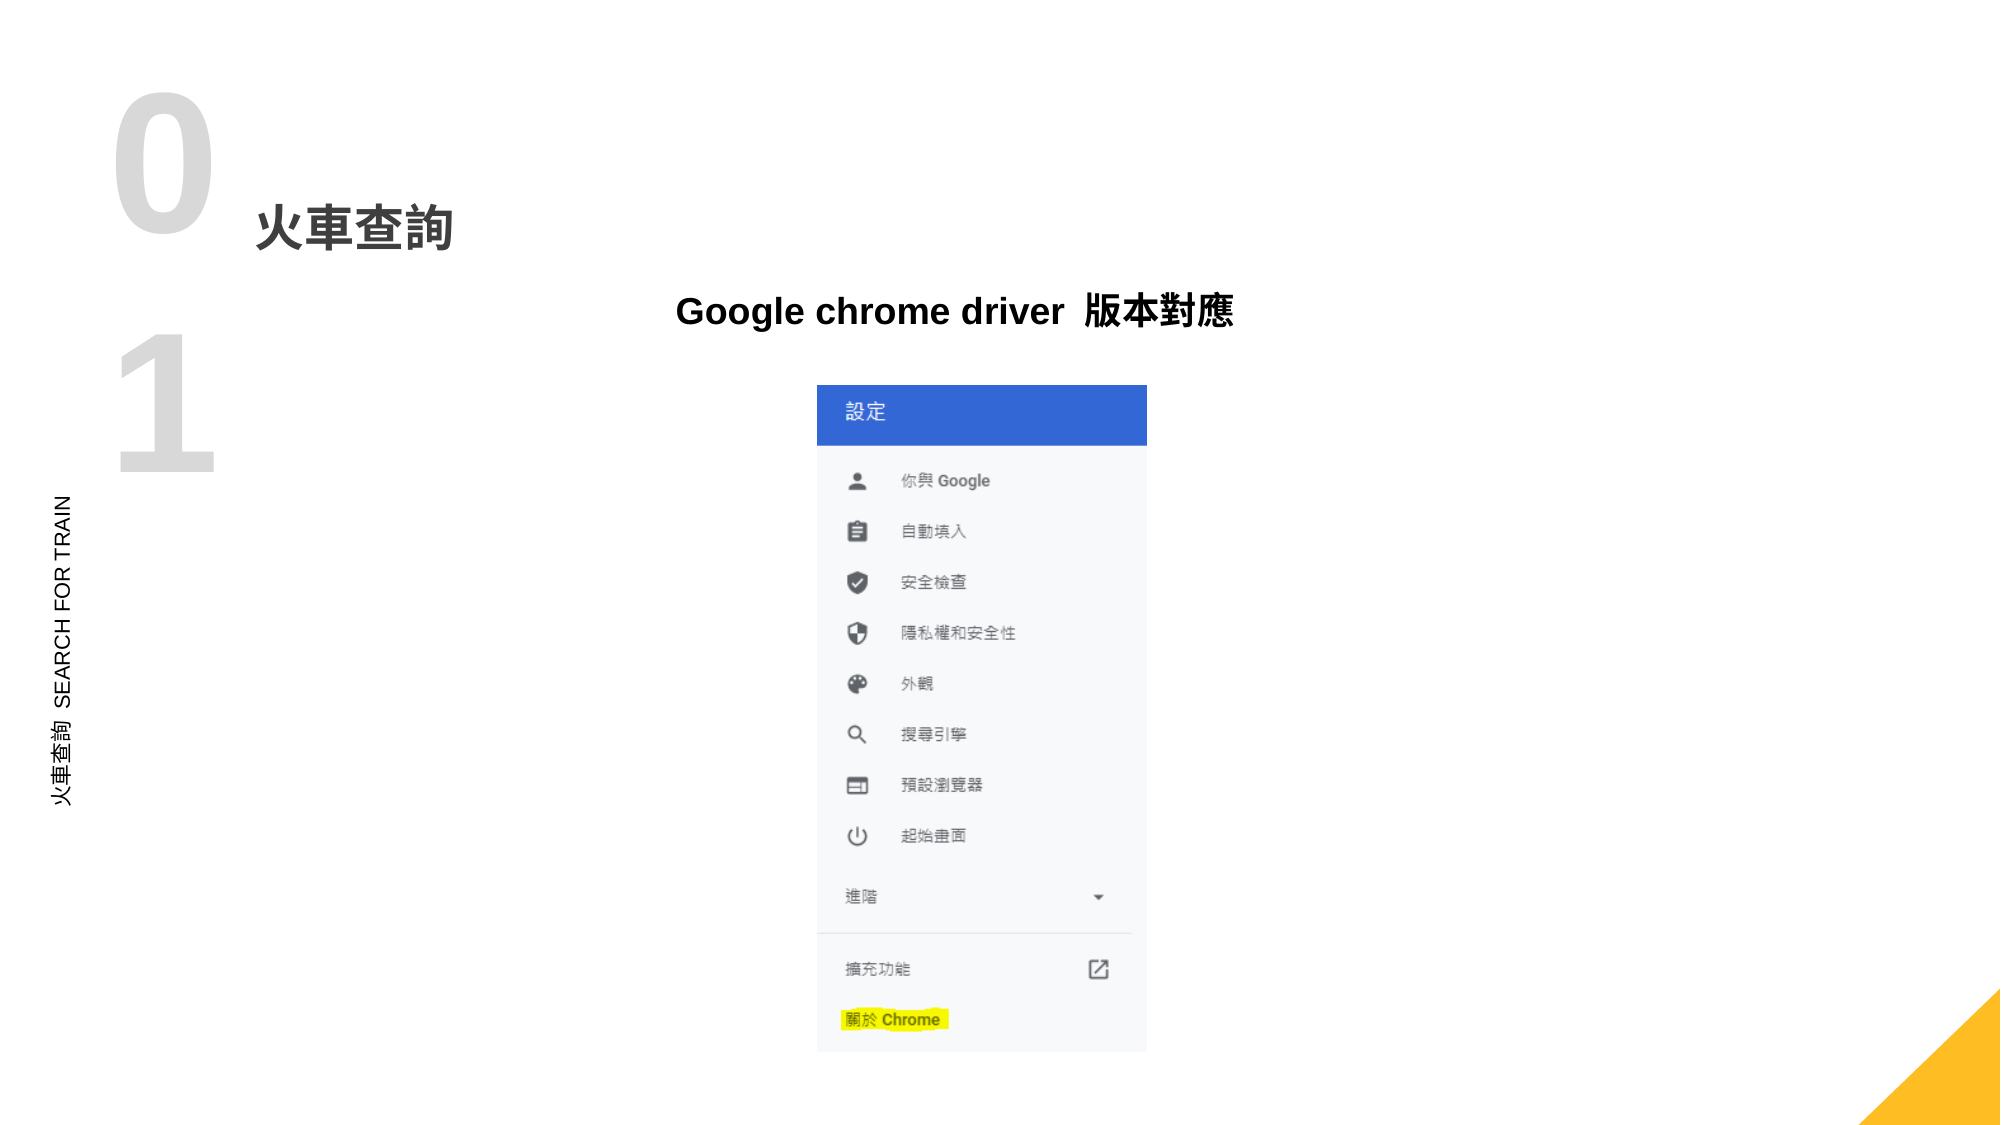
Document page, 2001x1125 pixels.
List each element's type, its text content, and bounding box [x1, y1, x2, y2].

text_box Google chrome driver 版本對應 [660, 279, 1304, 340]
picture [817, 384, 1148, 1052]
